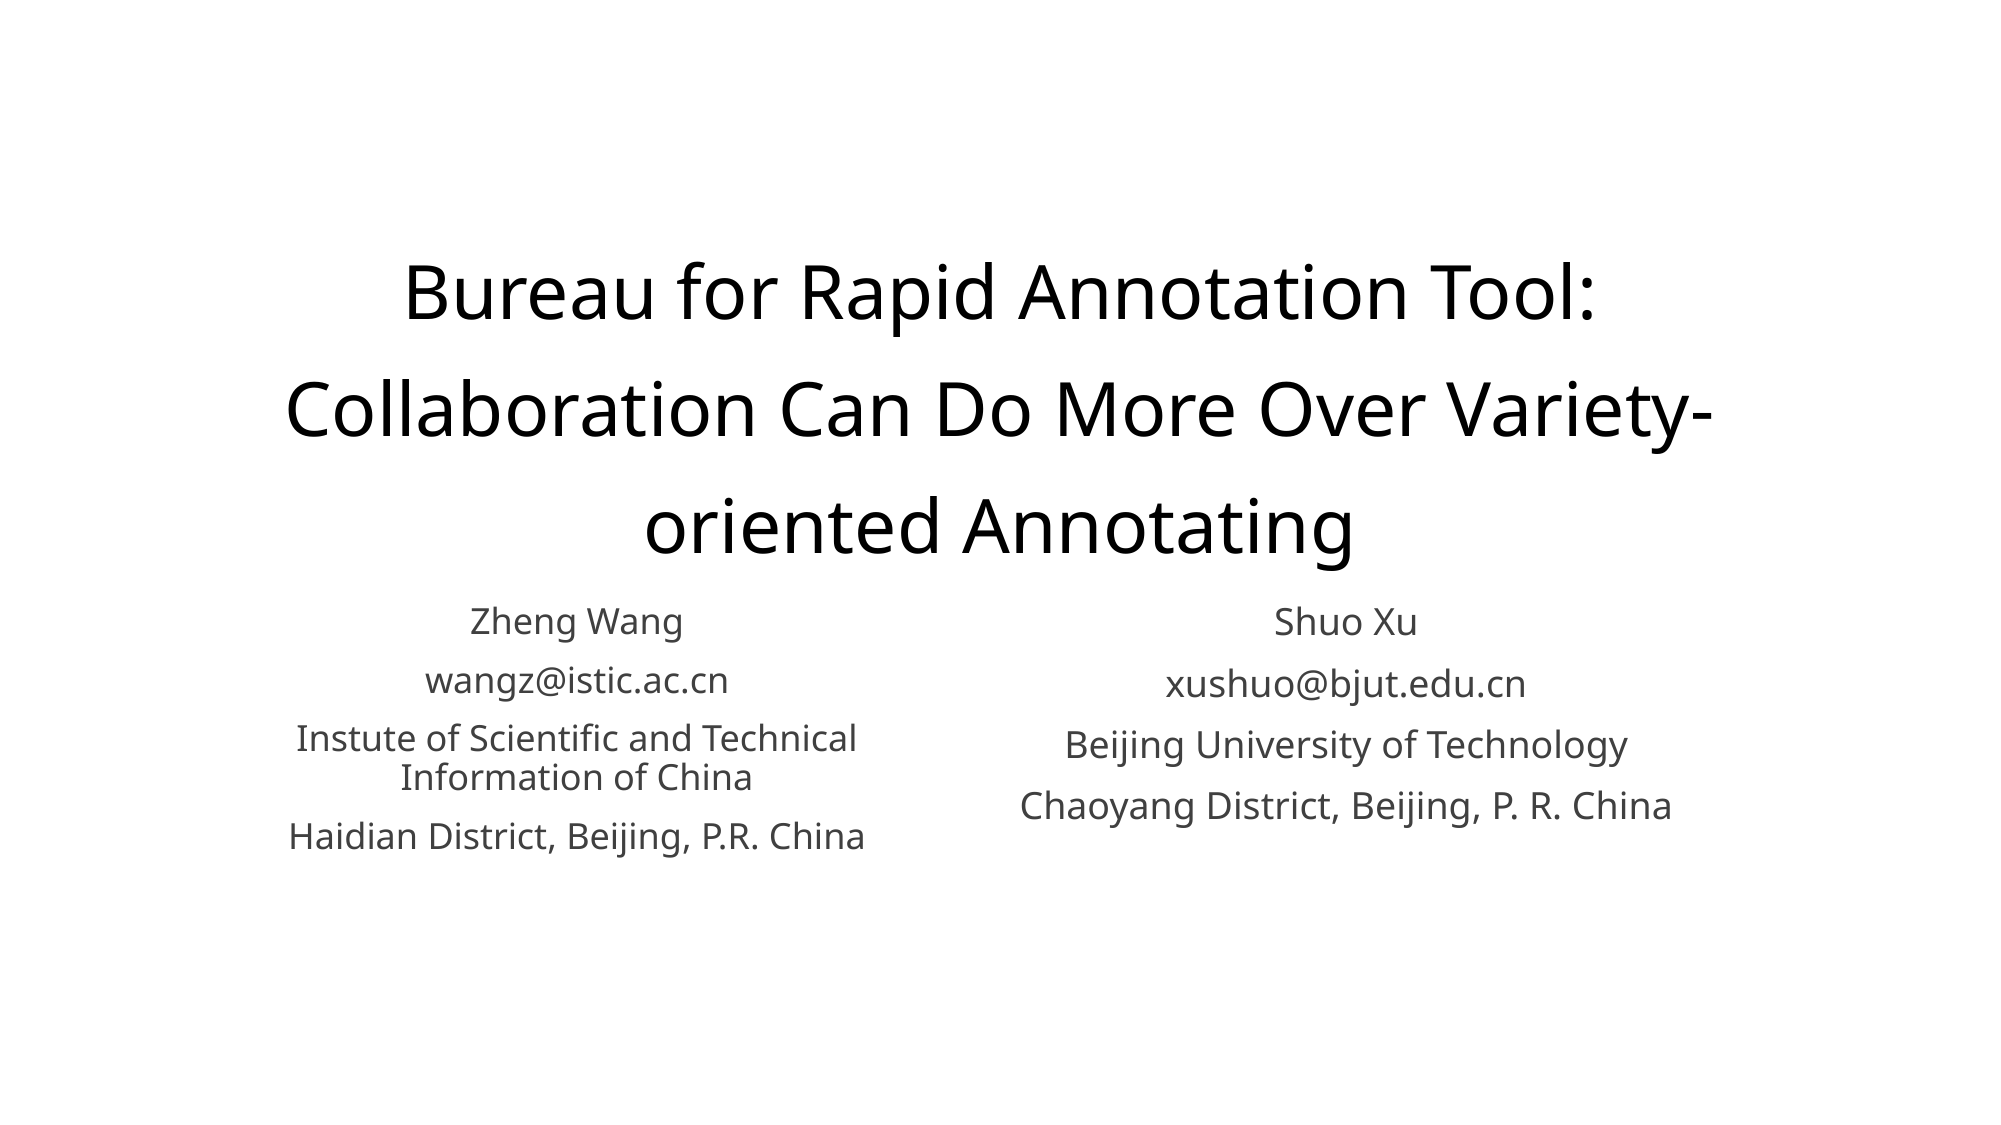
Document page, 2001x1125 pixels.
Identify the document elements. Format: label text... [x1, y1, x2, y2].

title Bureau for Rapid Annotation Tool: Collaboration Can Do More Over Variety-oriented Annotating [249, 217, 1750, 576]
subtitle Zheng Wang wangz@istic.ac.cn Instute of Scientific and Technical Information of China Haidian District, Beijing, P.R. China [201, 595, 943, 868]
text_box Shuo Xu xushuo@bjut.edu.cn Beijing University of Technology Chaoyang District, Beijing, P. R. China [943, 595, 1750, 868]
